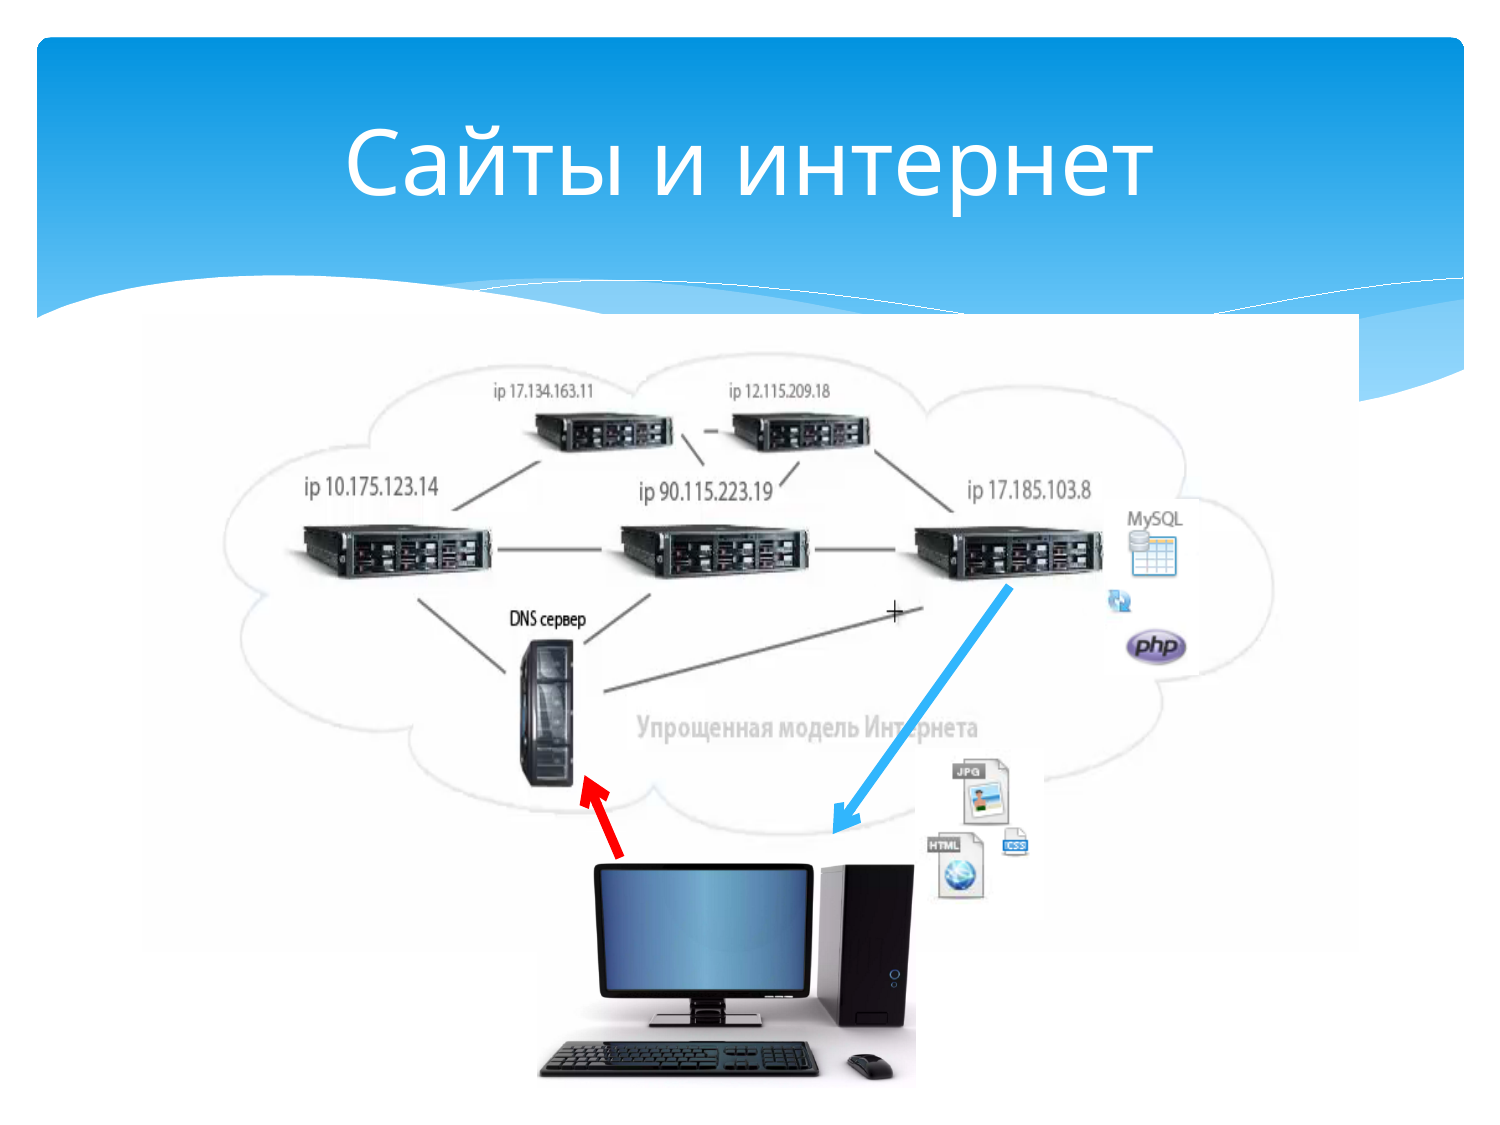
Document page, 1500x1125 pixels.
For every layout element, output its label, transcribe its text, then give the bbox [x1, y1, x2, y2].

picture [1104, 499, 1199, 675]
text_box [832, 585, 1010, 835]
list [142, 314, 1359, 953]
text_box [584, 774, 621, 858]
picture [537, 747, 1044, 1088]
title Сайты и интернет [75, 55, 1425, 261]
